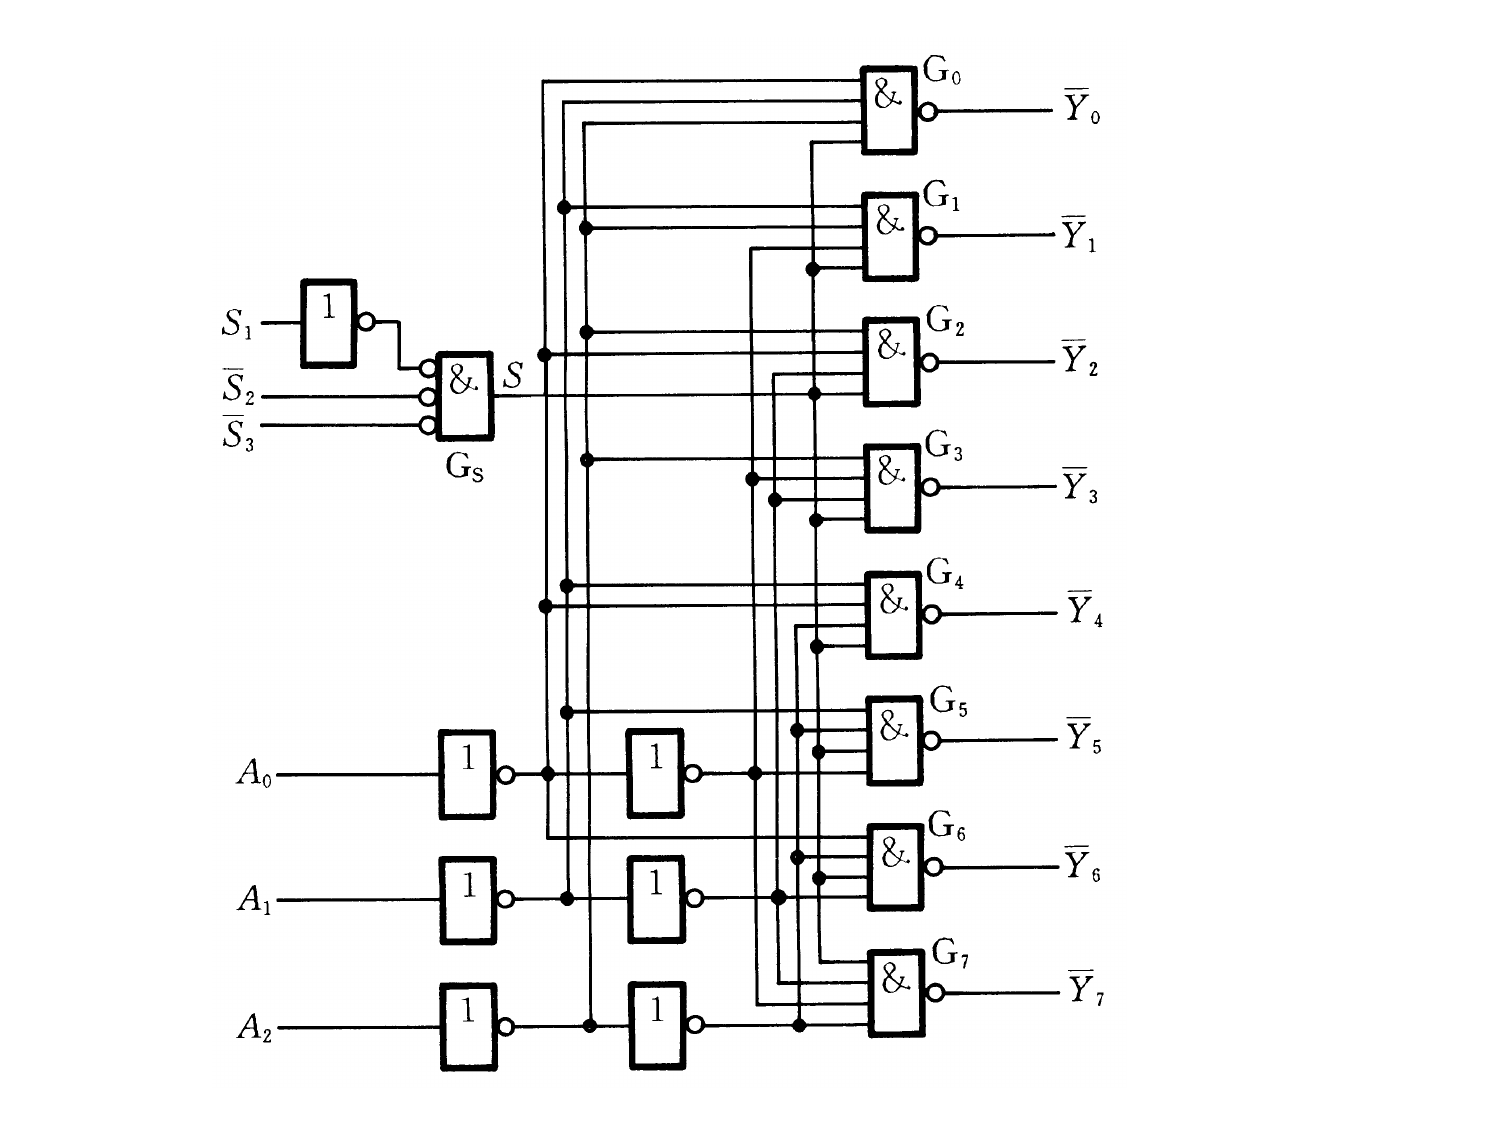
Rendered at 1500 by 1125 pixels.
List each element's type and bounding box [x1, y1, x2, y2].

text_box [212, 37, 1128, 1088]
